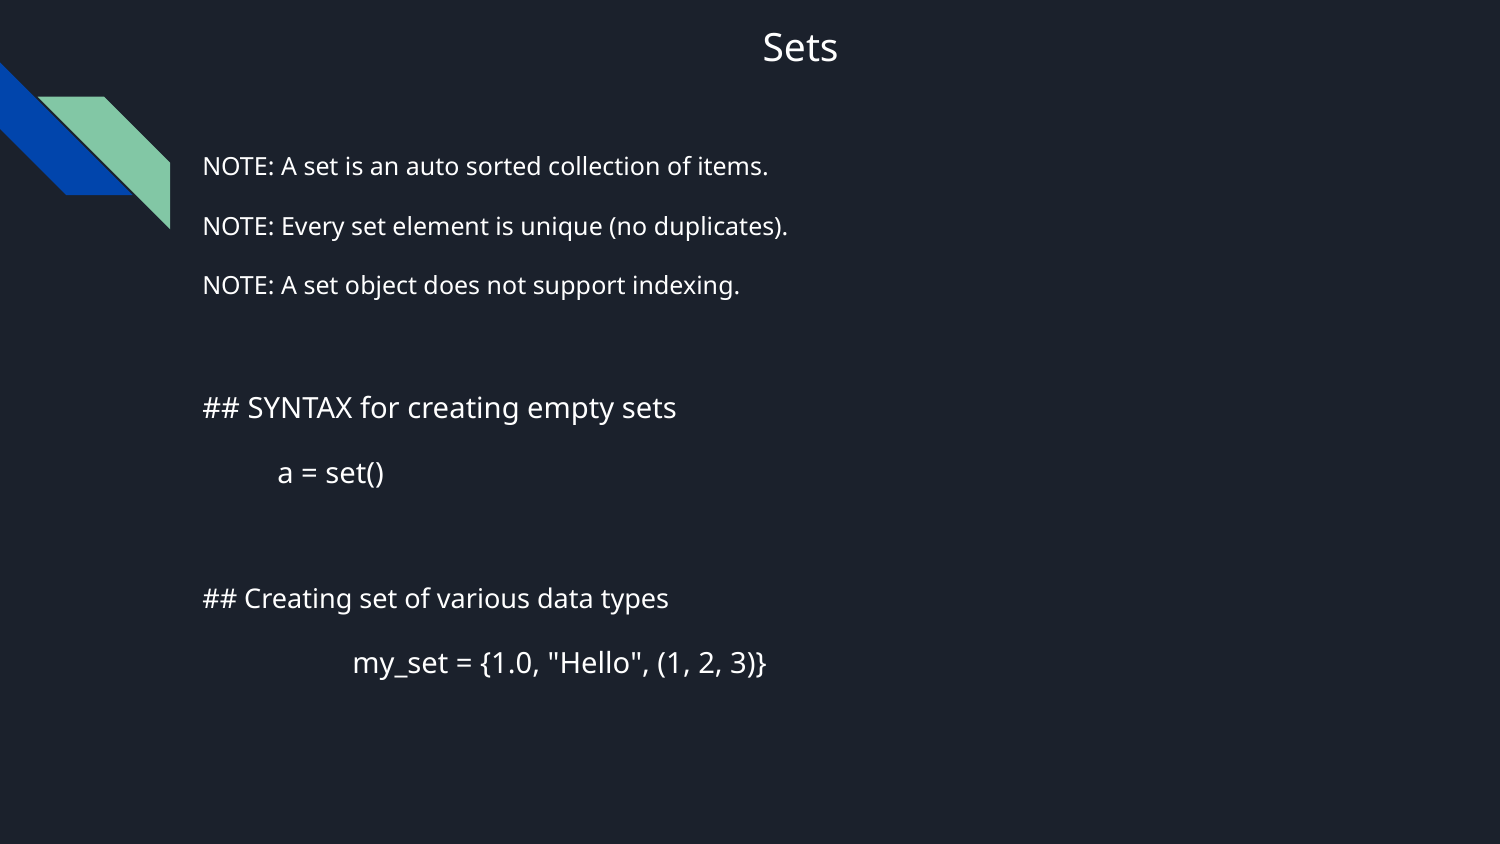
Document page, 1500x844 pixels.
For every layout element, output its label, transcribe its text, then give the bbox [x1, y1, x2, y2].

list NOTE: A set is an auto sorted collection of items. NOTE: Every set element is unique (no duplicates). NOTE: A set object does not support indexing. ## SYNTAX for creating empty sets a = set() ## Creating set of various data types my_set = {1.0, "Hello", (1, 2, 3)} [187, 131, 1473, 819]
title Sets [223, 7, 1378, 85]
